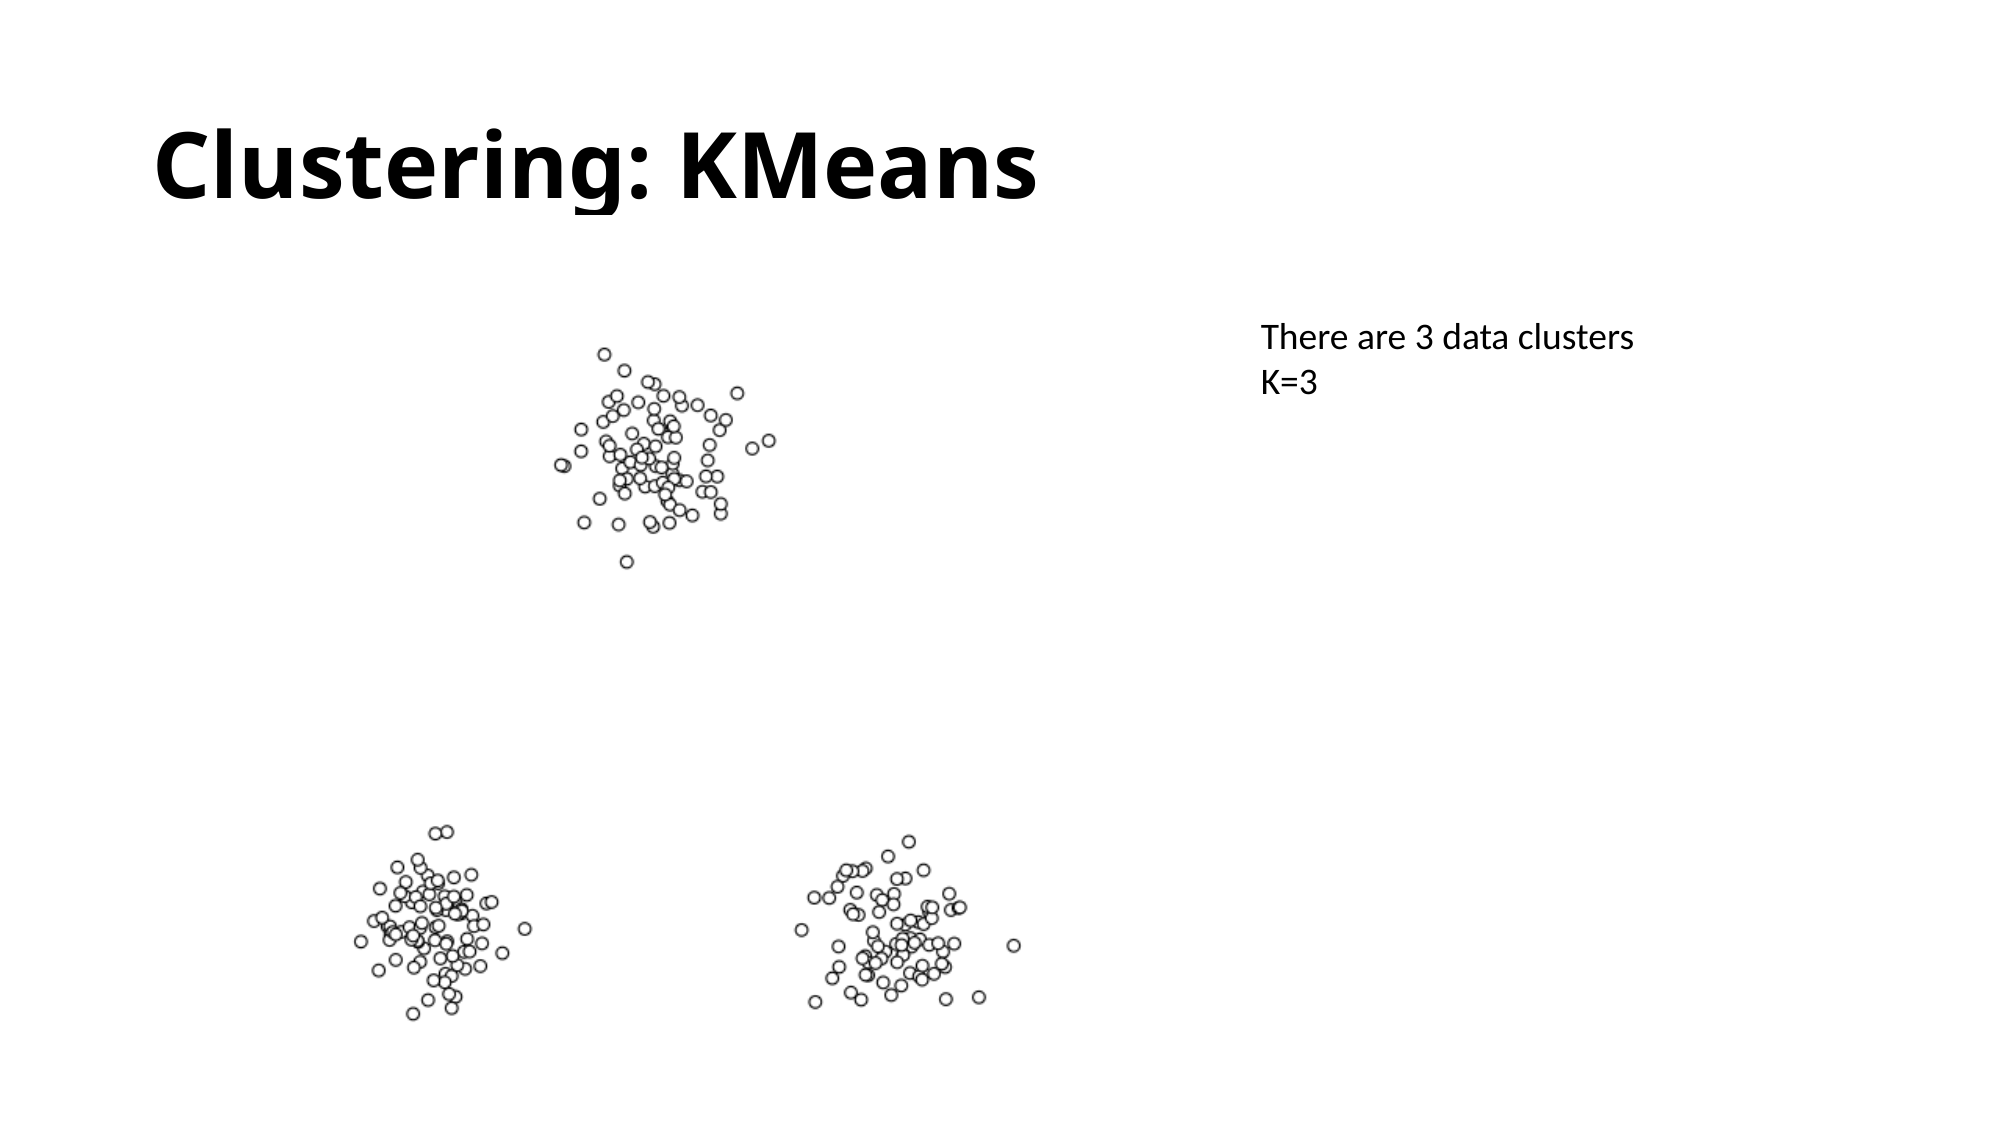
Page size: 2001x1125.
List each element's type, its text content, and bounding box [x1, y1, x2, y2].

picture [48, 215, 1343, 1044]
title Clustering: KMeans [137, 59, 1863, 278]
text_box There are 3 data clusters K=3 [1343, 304, 1803, 410]
